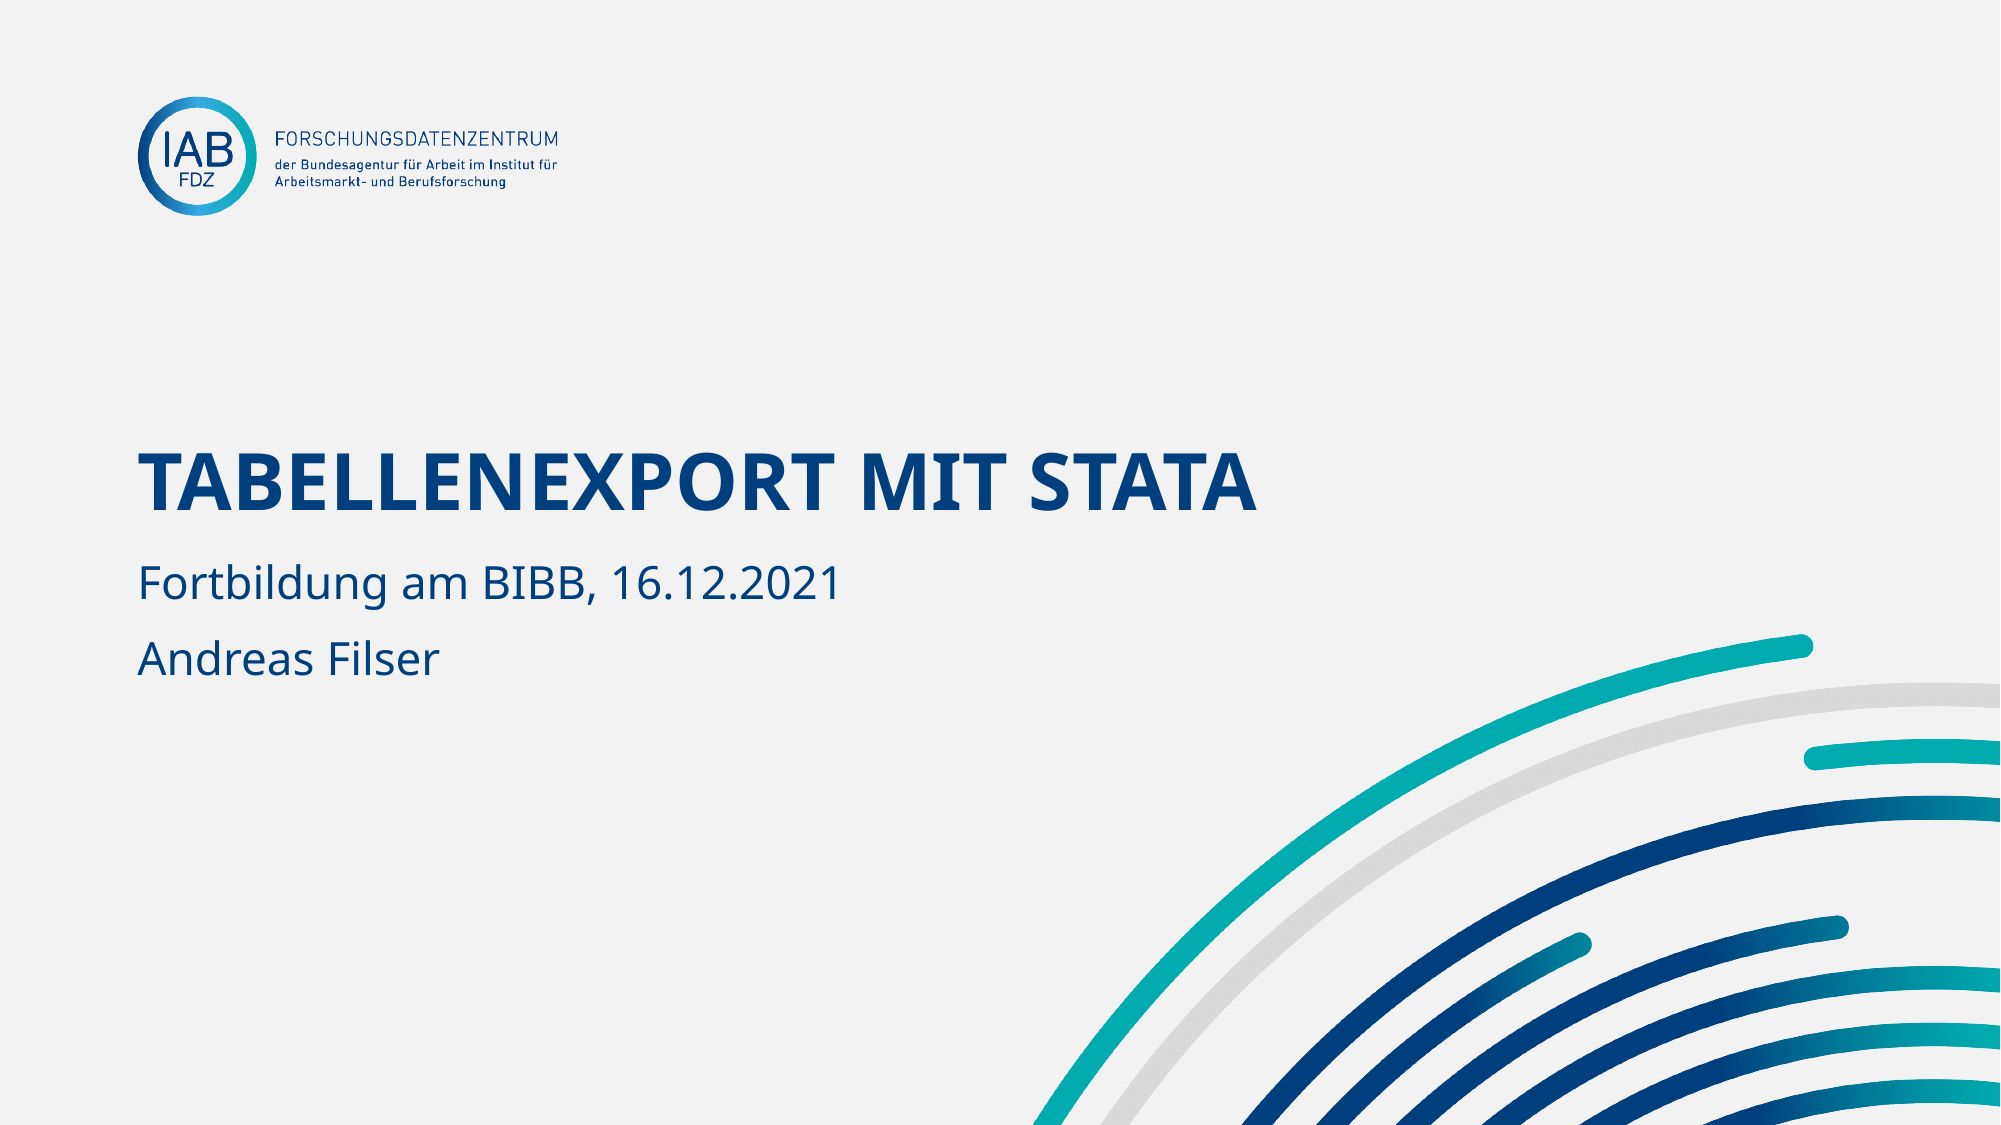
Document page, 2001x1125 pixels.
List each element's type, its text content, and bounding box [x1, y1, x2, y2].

picture [137, 95, 558, 217]
title Tabellenexport mit StatA [137, 338, 1863, 527]
picture [968, 627, 2000, 1125]
subtitle Fortbildung am BIBB, 16.12.2021 Andreas Filser [137, 553, 1369, 713]
